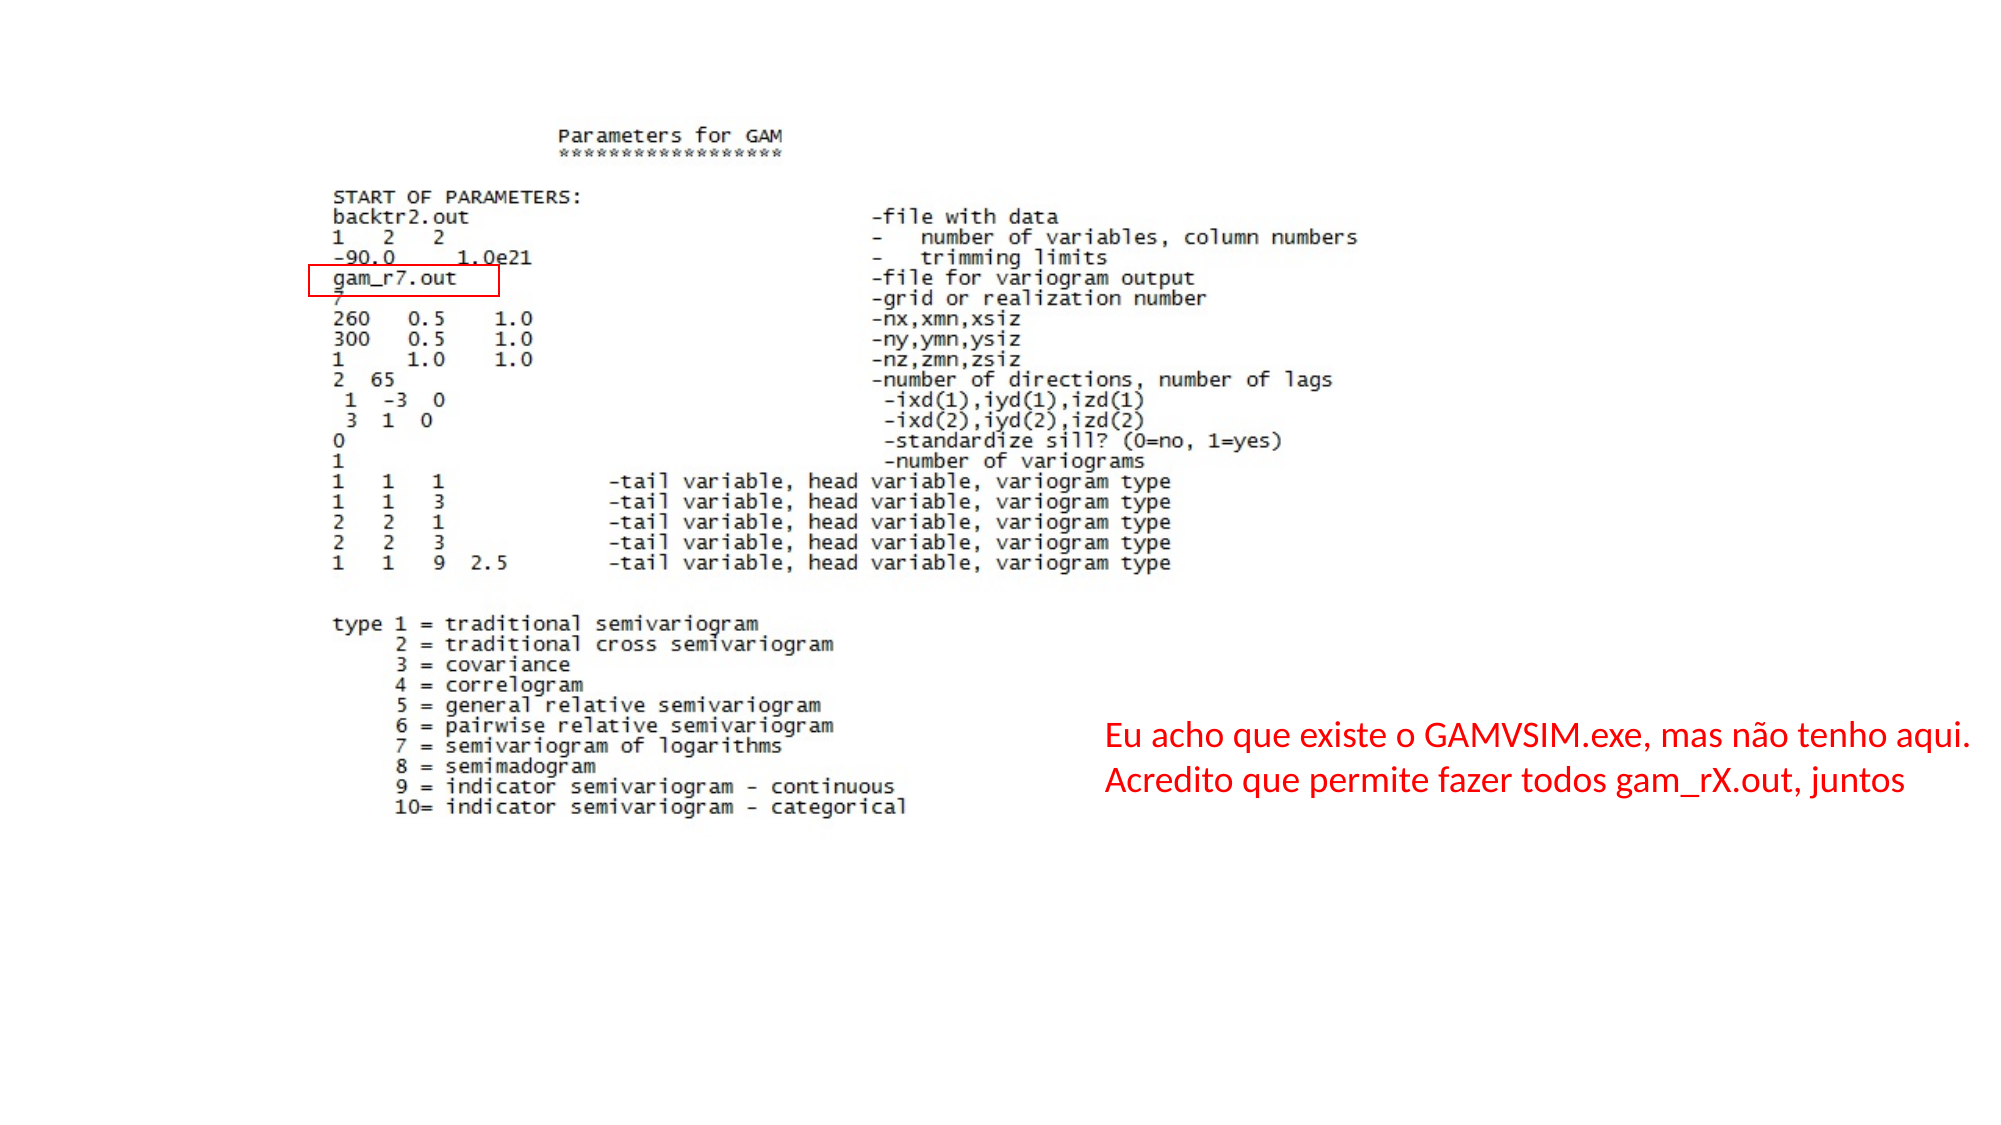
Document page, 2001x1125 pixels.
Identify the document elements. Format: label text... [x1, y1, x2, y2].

text_box Eu acho que existe o GAMVSIM.exe, mas não tenho aqui. Acredito que permite fazer todos gam_rX.out, juntos [1381, 702, 1988, 808]
picture [308, 116, 1381, 839]
